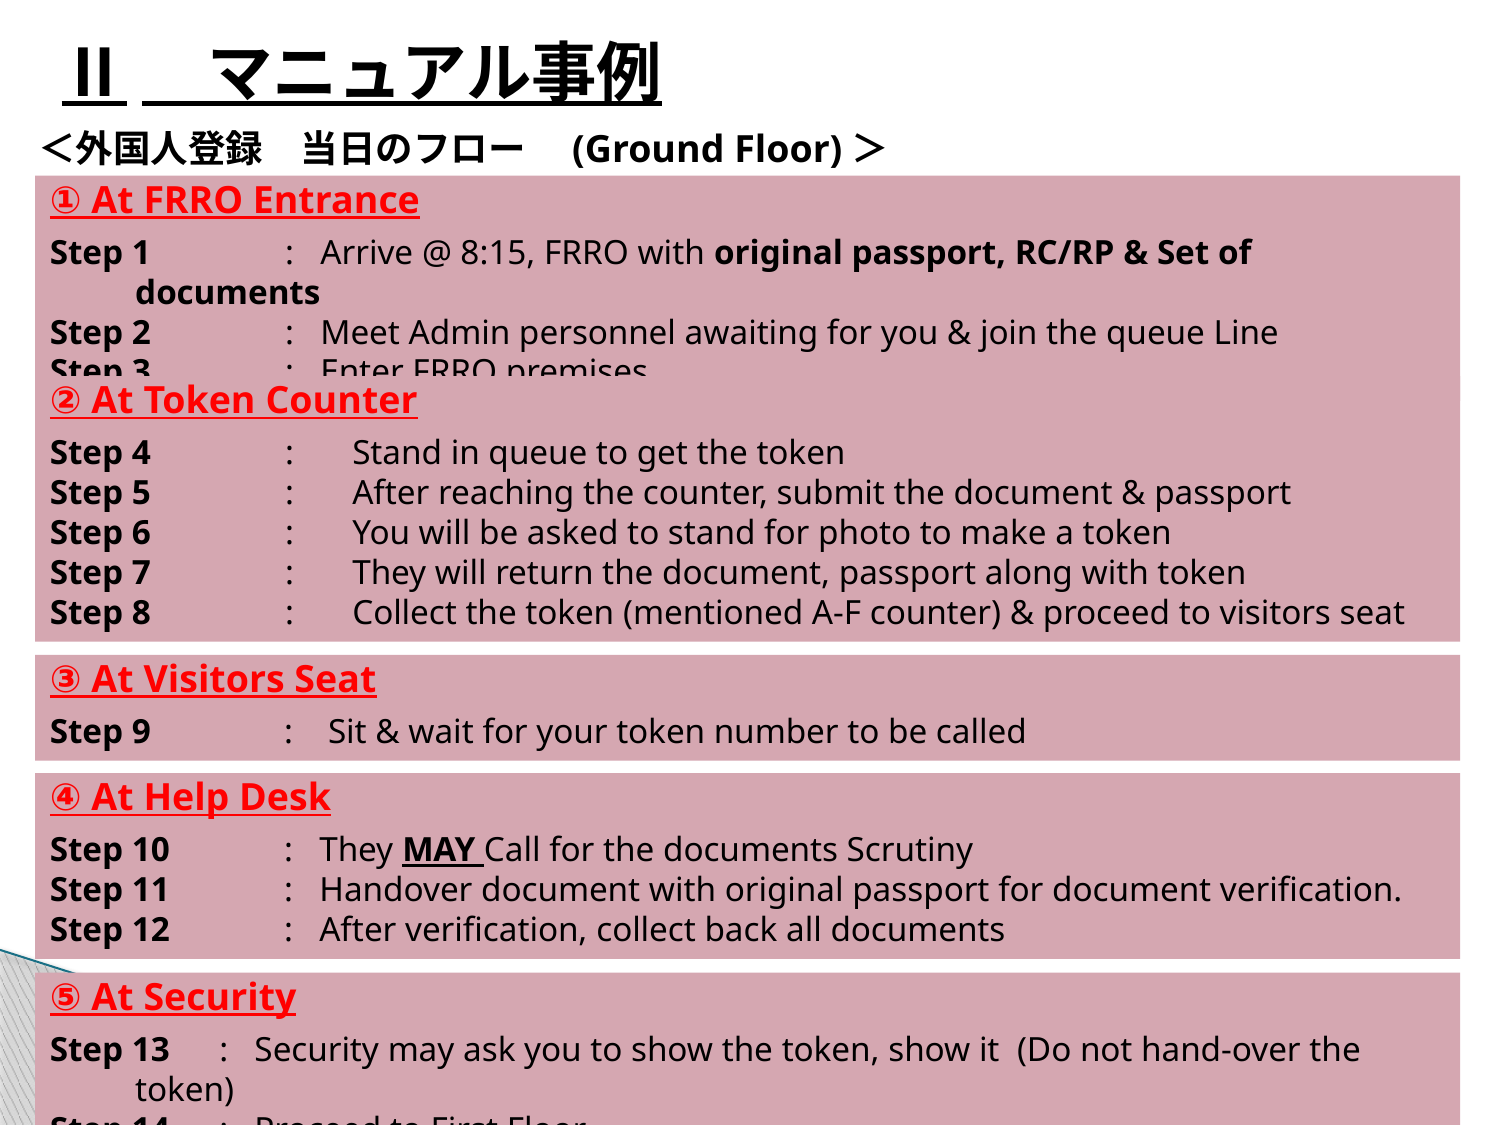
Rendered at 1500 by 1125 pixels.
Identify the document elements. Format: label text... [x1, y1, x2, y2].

text_box ③ At Visitors Seat Step 9 : Sit & wait for your token number to be called [35, 654, 1461, 761]
text_box ④ At Help Desk Step 10 : They MAY Call for the documents Scrutiny Step 11 : Handover document with original passport for document verification. Step 12 : After verification, collect back all documents [35, 773, 1461, 959]
text_box ＜外国人登録 当日のフロー (Ground Floor)＞ [21, 115, 939, 225]
text_box Ⅱ マニュアル事例 [46, 23, 1442, 118]
text_box ② At Token Counter Step 4 : Stand in queue to get the token Step 5 : After reaching the counter, submit the document & passport Step 6 : You will be asked to stand for photo to make a token Step 7 : They will return the document, passport along with token Step 8 : Collect the token (mentioned A-F counter) & proceed to visitors seat [35, 376, 1461, 642]
text_box ⑤ At Security Step 13 : Security may ask you to show the token, show it (Do not hand-over the token) Step 14 : Proceed to First Floor [35, 972, 1461, 1125]
text_box ① At FRRO Entrance Step 1 : Arrive @ 8:15, FRRO with original passport, RC/RP & Set of documents Step 2 : Meet Admin personnel awaiting for you & join the queue Line Step 3 : Enter FRRO premises. [35, 175, 1461, 376]
